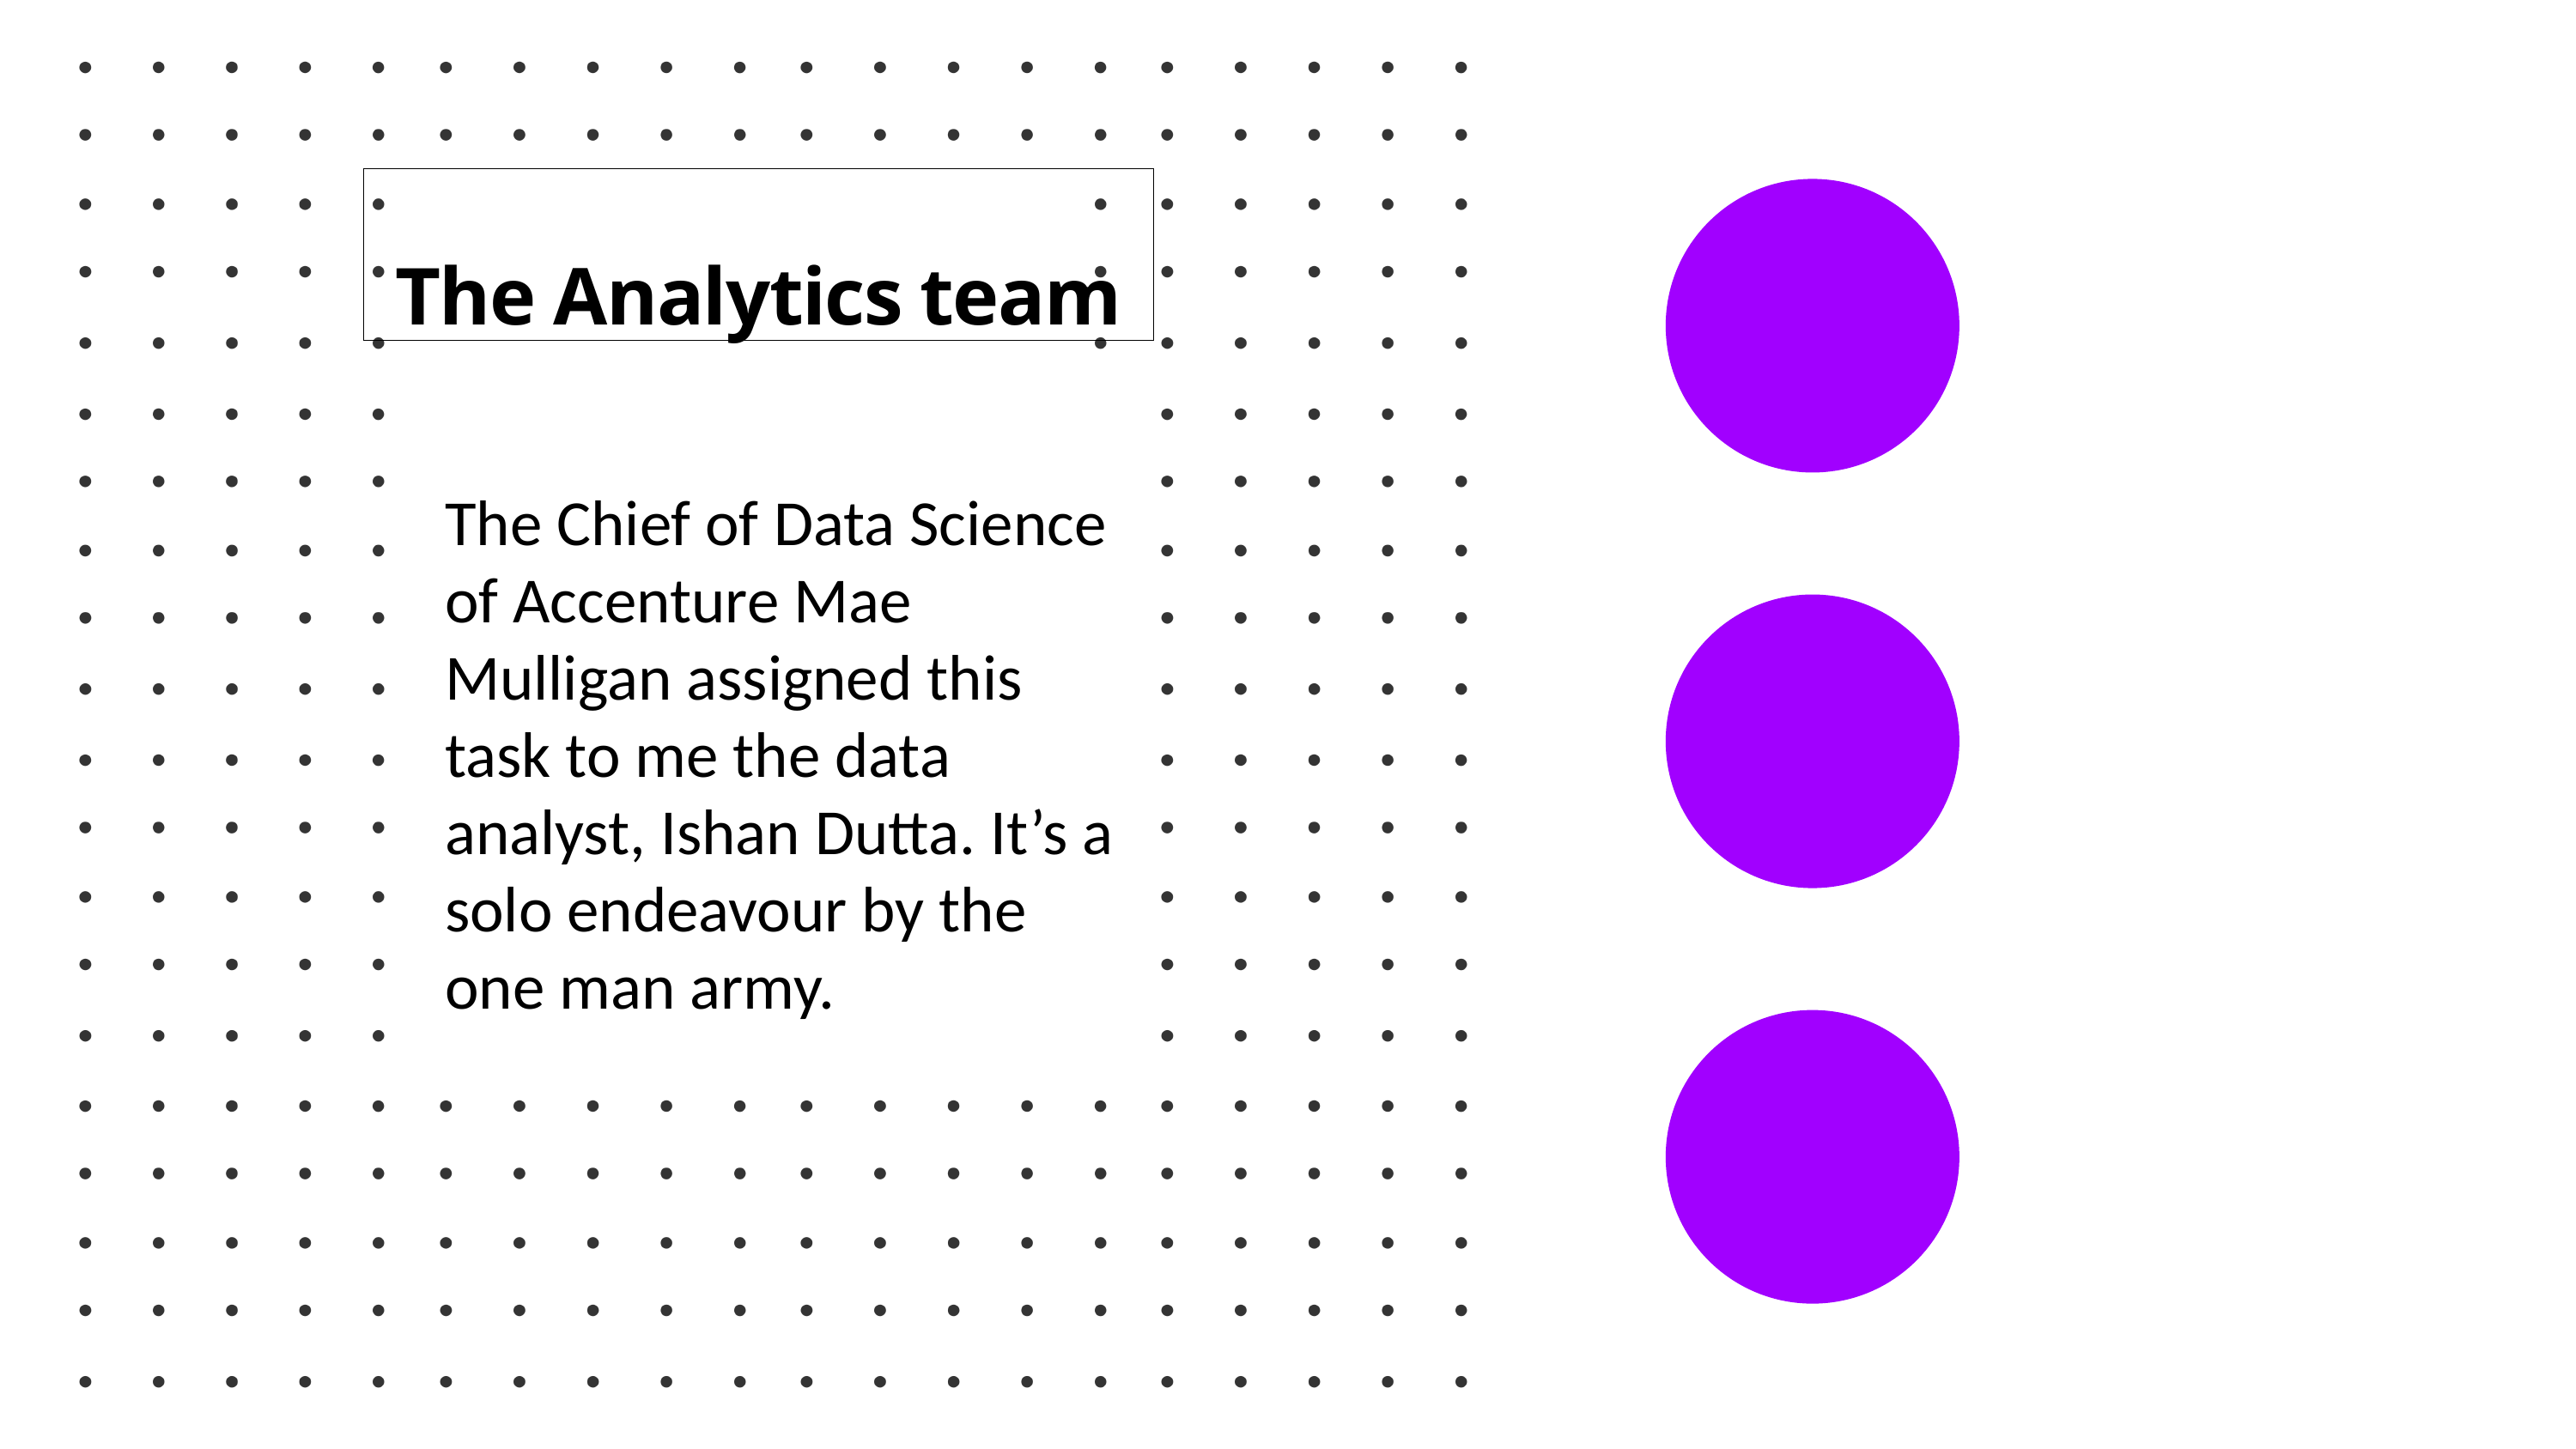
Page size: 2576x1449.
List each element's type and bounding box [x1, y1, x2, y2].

text_box [1665, 179, 1960, 473]
text_box [1665, 594, 1960, 888]
text_box [70, 57, 1472, 1392]
text_box [1665, 1009, 1960, 1304]
